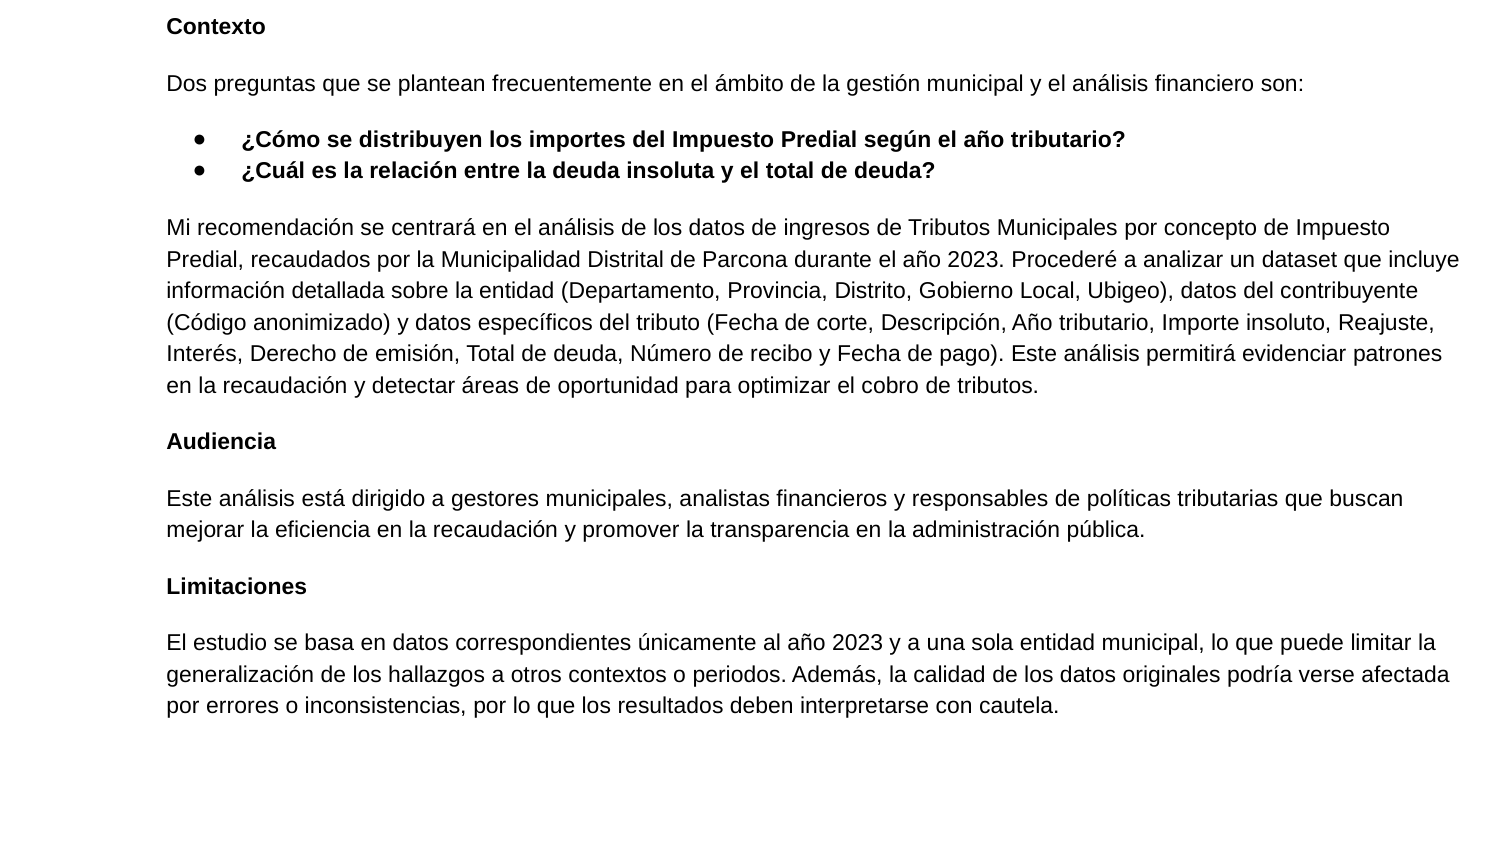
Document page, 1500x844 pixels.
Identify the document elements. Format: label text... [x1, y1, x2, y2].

text_box Contexto Dos preguntas que se plantean frecuentemente en el ámbito de la gestión municipal y el análisis financiero son: ¿Cómo se distribuyen los importes del Impuesto Predial según el año tributario? ¿Cuál es la relación entre la deuda insoluta y el total de deuda? Mi recomendación se centrará en el análisis de los datos de ingresos de Tributos Municipales por concepto de Impuesto Predial, recaudados por la Municipalidad Distrital de Parcona durante el año 2023. Procederé a analizar un dataset que incluye información detallada sobre la entidad (Departamento, Provincia, Distrito, Gobierno Local, Ubigeo), datos del contribuyente (Código anonimizado) y datos específicos del tributo (Fecha de corte, Descripción, Año tributario, Importe insoluto, Reajuste, Interés, Derecho de emisión, Total de deuda, Número de recibo y Fecha de pago). Este análisis permitirá evidenciar patrones en la recaudación y detectar áreas de oportunidad para optimizar el cobro de tributos. Audiencia Este análisis está dirigido a gestores municipales, analistas financieros y responsables de políticas tributarias que buscan mejorar la eficiencia en la recaudación y promover la transparencia en la administración pública. Limitaciones El estudio se basa en datos correspondientes únicamente al año 2023 y a una sola entidad municipal, lo que puede limitar la generalización de los hallazgos a otros contextos o periodos. Además, la calidad de los datos originales podría verse afectada por errores o inconsistencias, por lo que los resultados deben interpretarse con cautela. [151, 0, 1488, 615]
